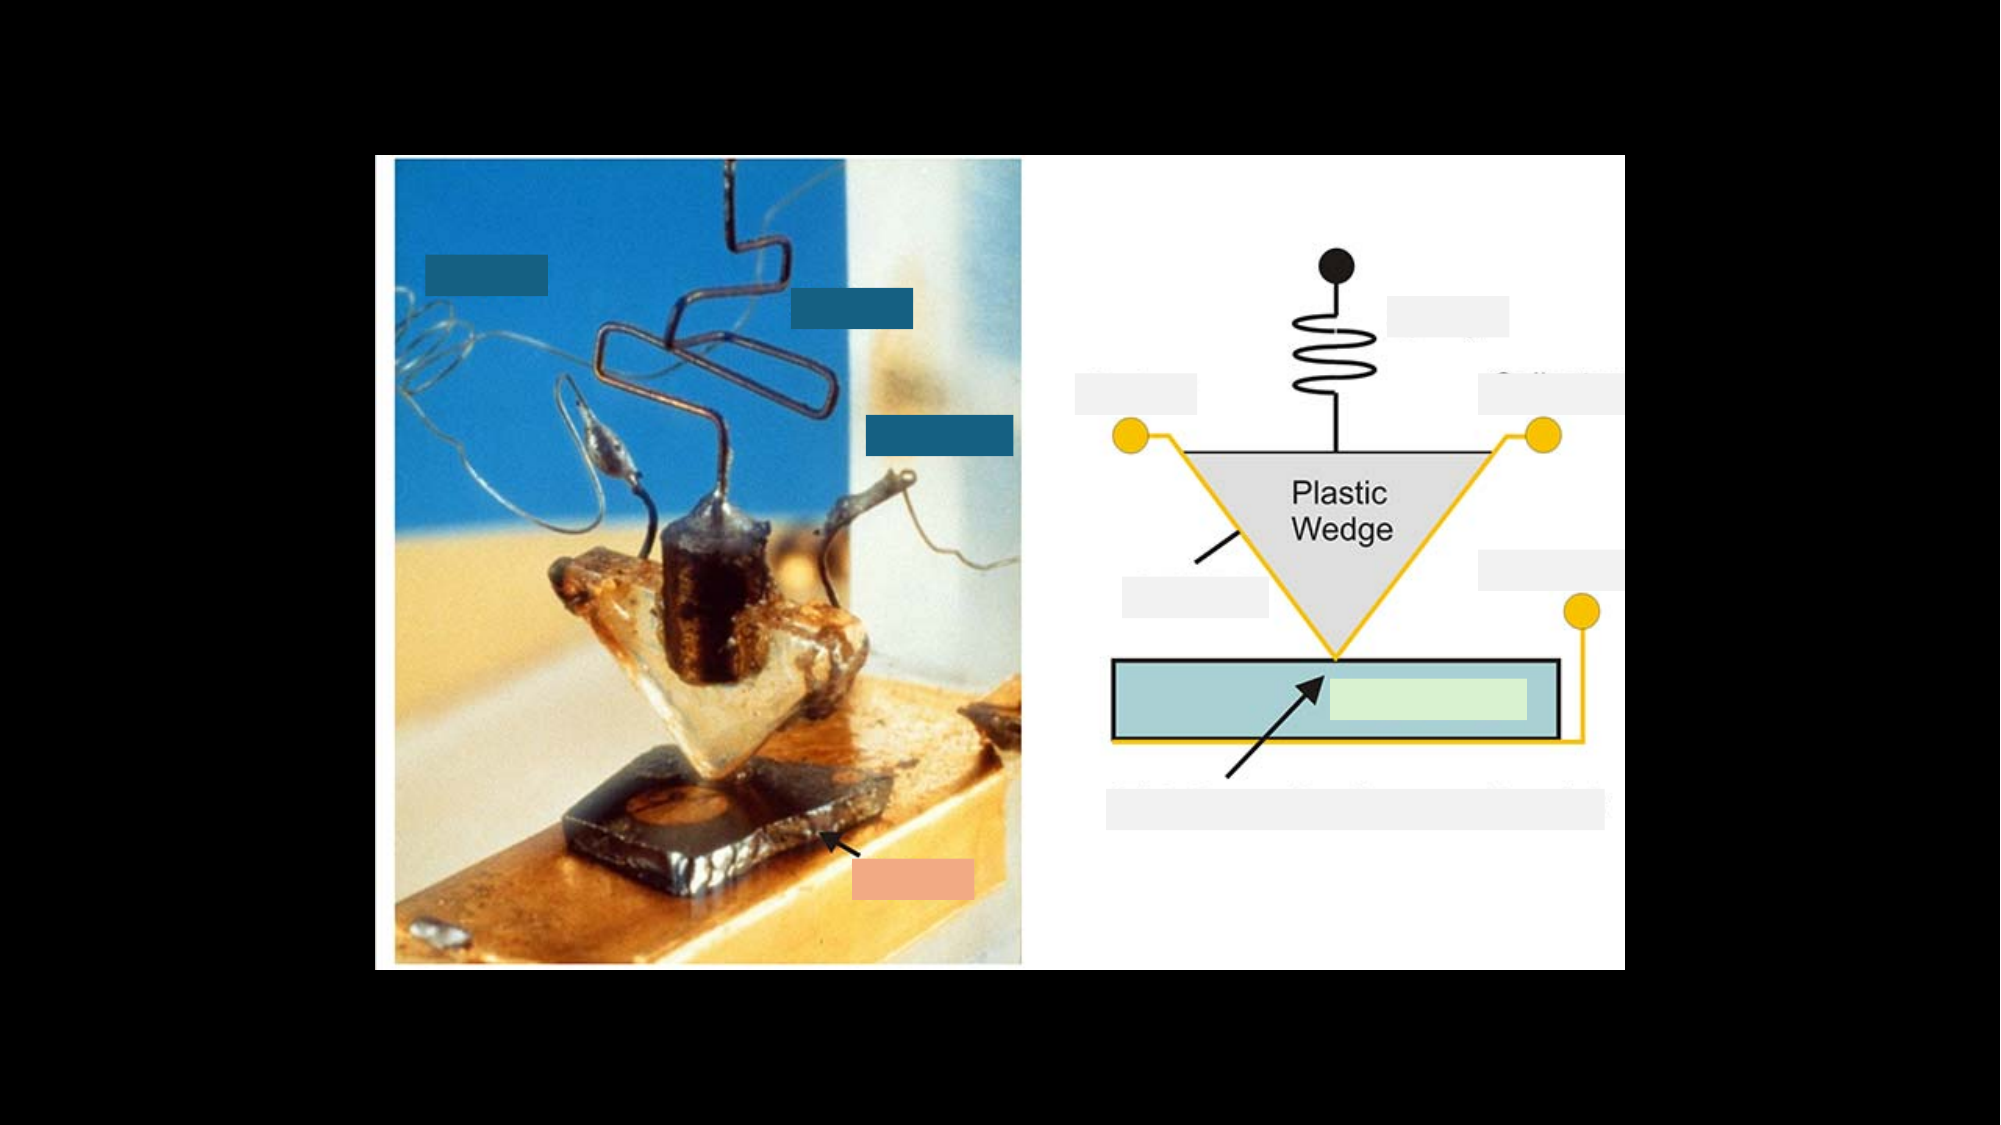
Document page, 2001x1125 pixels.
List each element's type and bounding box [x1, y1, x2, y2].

picture [374, 154, 1626, 971]
